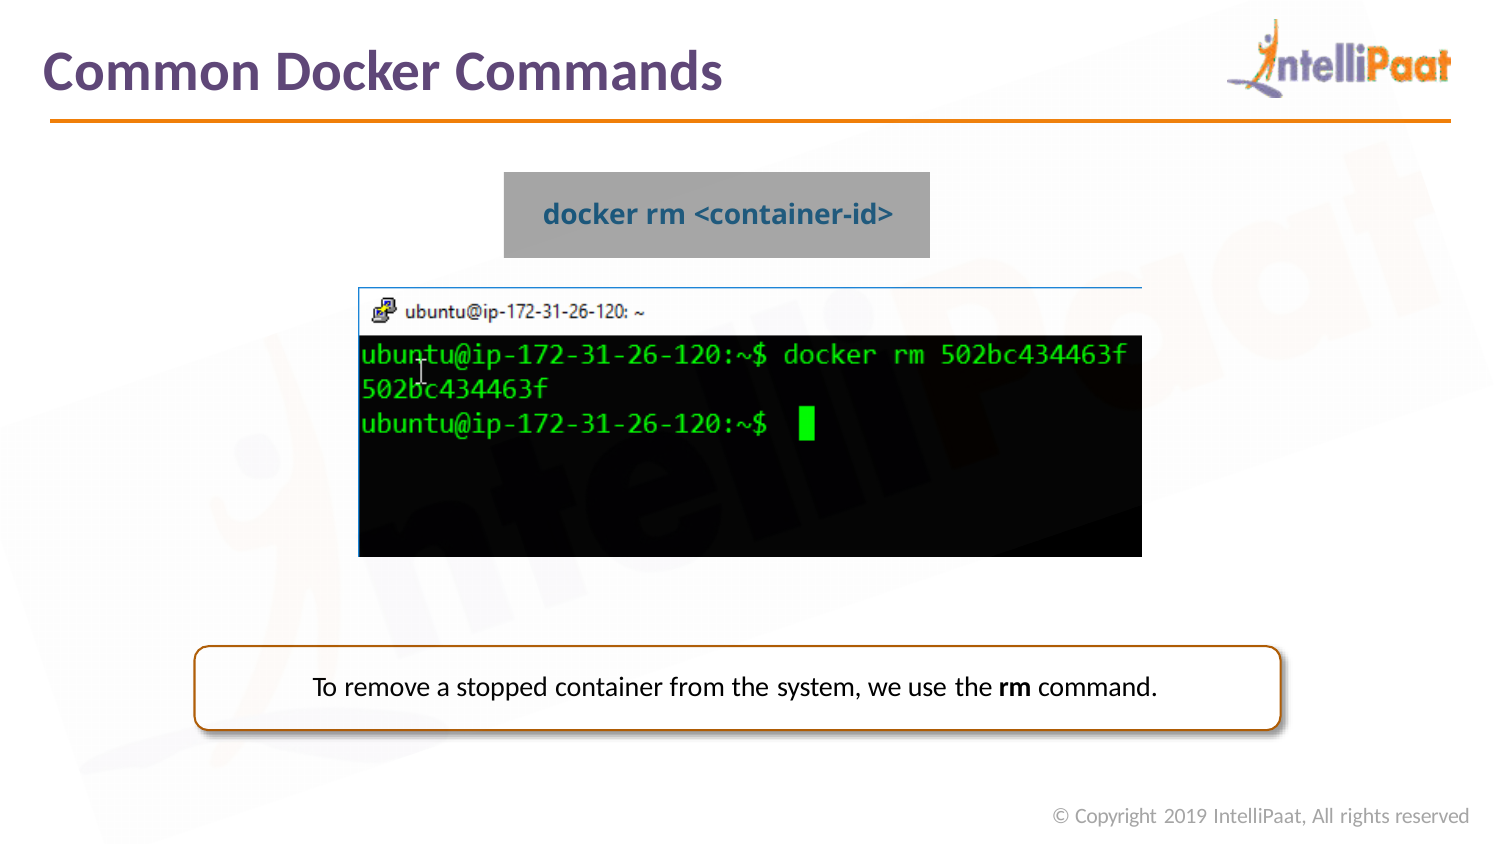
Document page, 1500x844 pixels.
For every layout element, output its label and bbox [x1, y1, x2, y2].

text_box [0, 0, 1494, 844]
